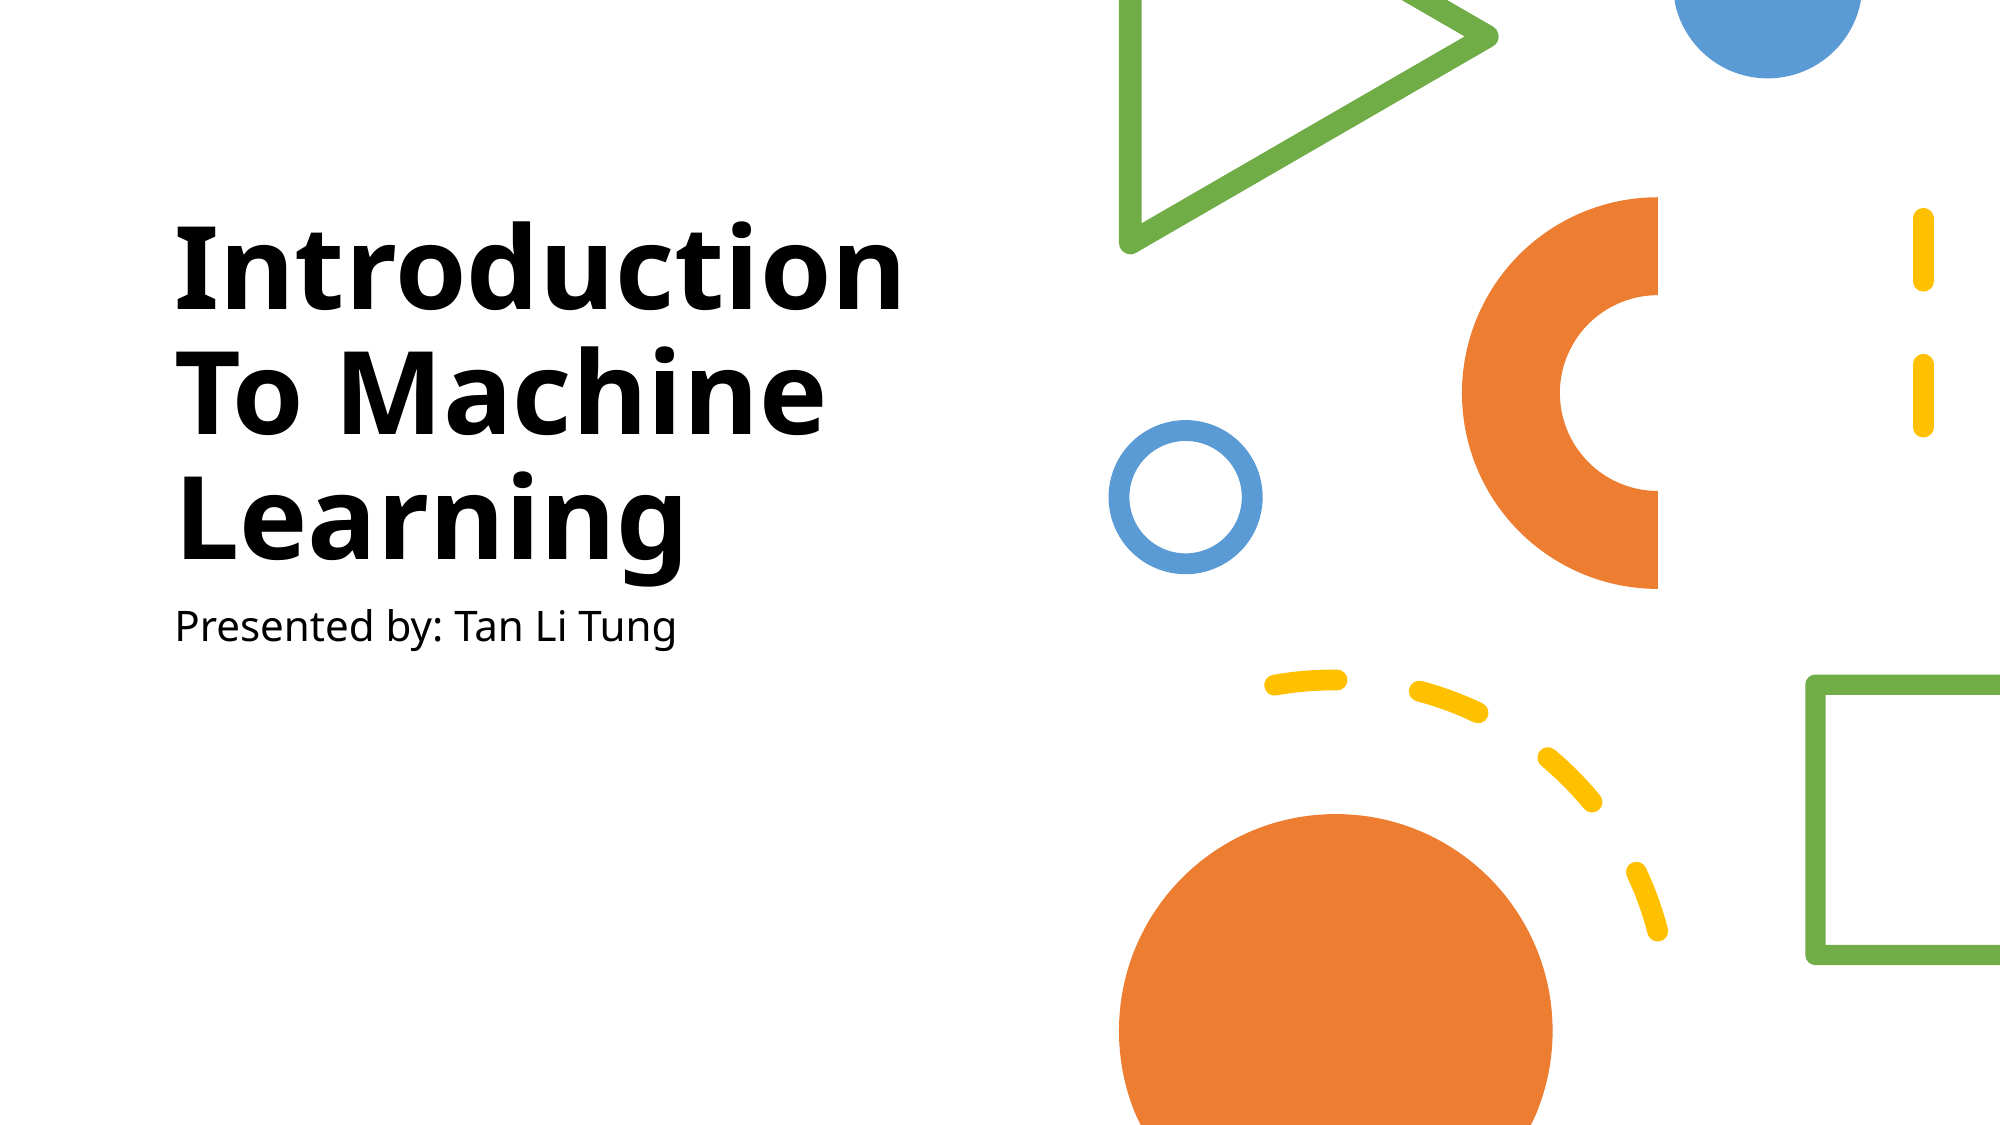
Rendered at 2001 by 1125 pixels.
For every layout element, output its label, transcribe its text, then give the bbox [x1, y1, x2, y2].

text_box [1117, 813, 1554, 1125]
text_box [1673, 0, 1862, 80]
text_box Presented by: Tan Li Tung [159, 588, 711, 659]
text_box [1117, 429, 1254, 565]
text_box [1460, 196, 1659, 590]
text_box [1118, 0, 1499, 255]
text_box [1274, 679, 1664, 977]
text_box [1805, 674, 2000, 966]
text_box Introduction To Machine Learning [159, 200, 1050, 592]
text_box [0, 0, 2000, 1125]
